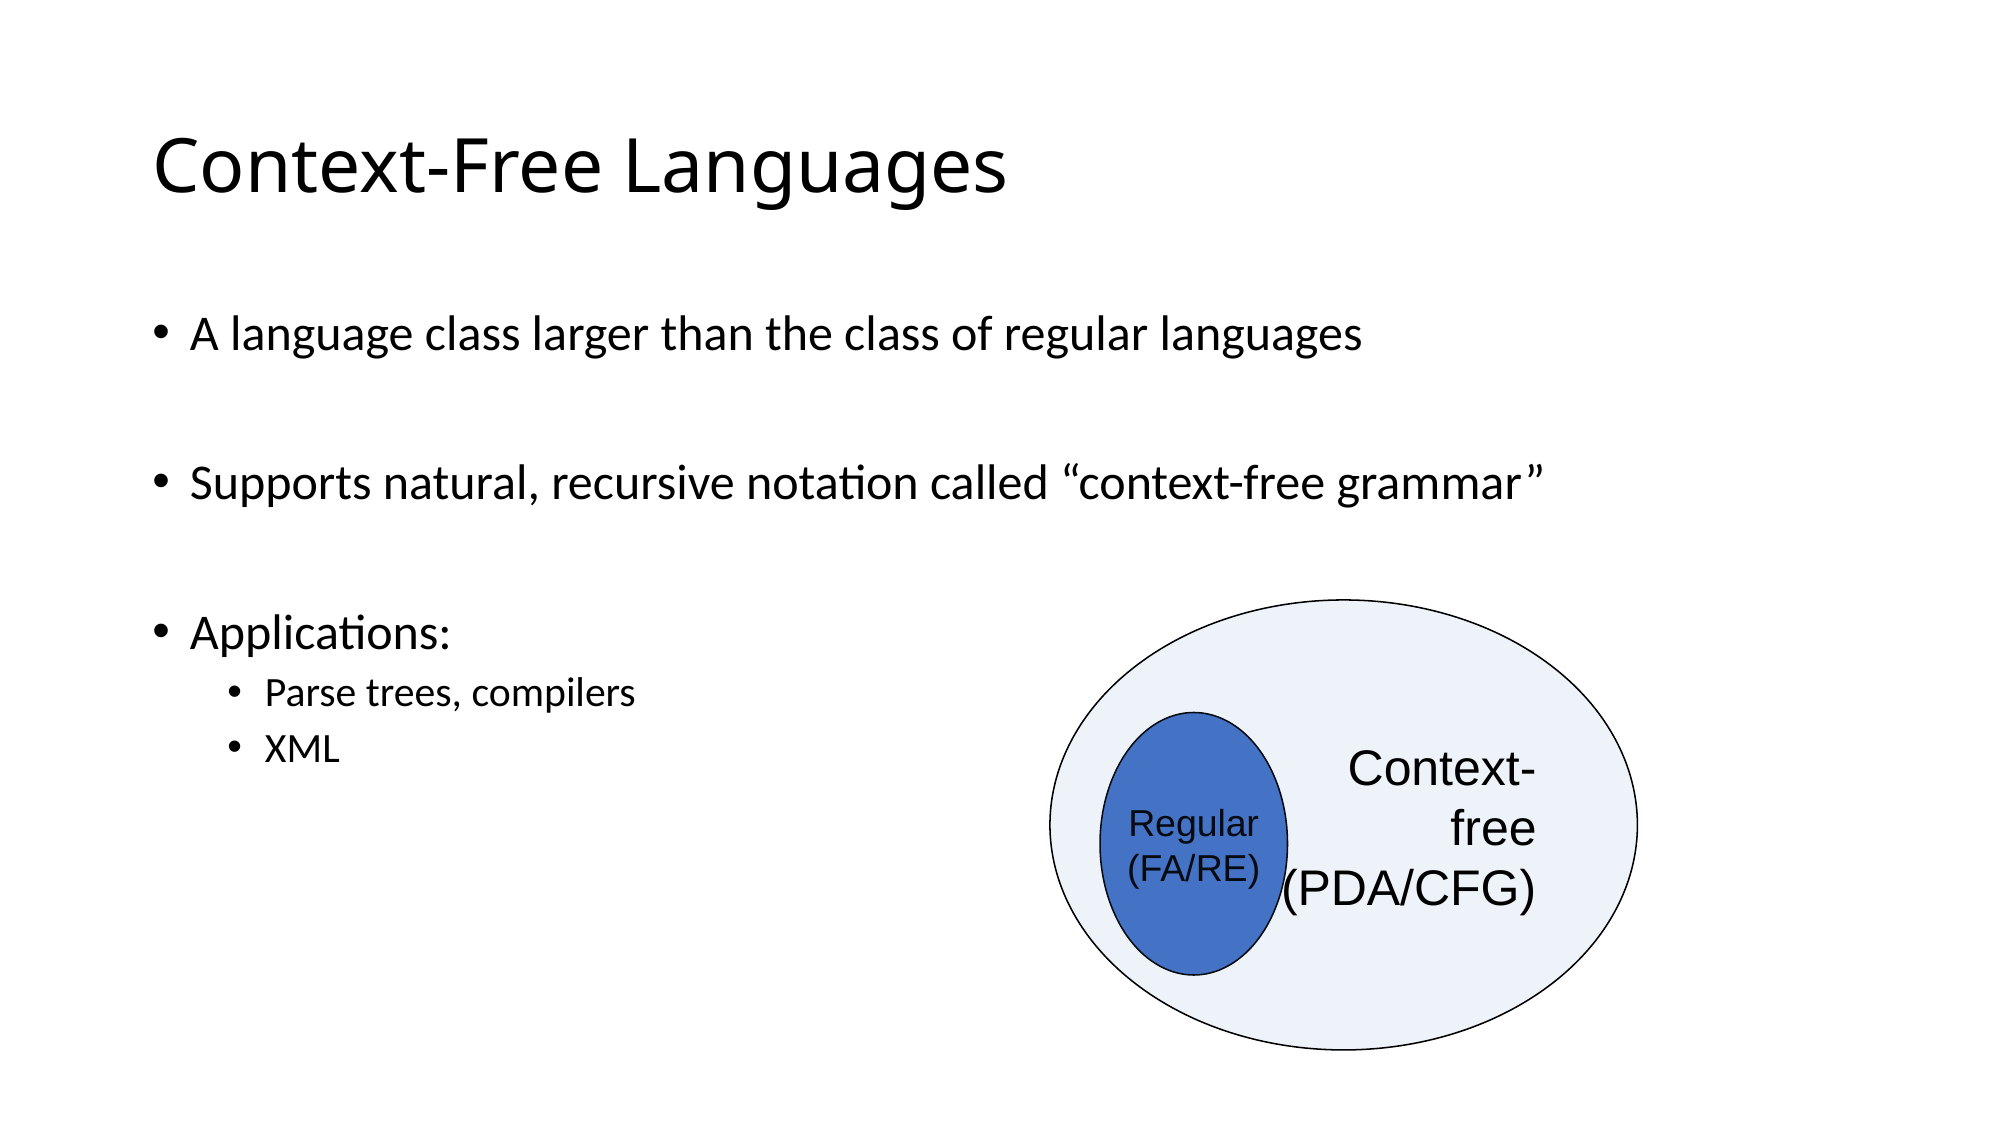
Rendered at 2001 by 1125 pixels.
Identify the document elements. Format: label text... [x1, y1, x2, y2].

list A language class larger than the class of regular languages Supports natural, recursive notation called “context-free grammar” Applications: Parse trees, compilers XML [137, 299, 1863, 1014]
text_box Context- free (PDA/CFG) [1049, 599, 1638, 1050]
title Context-Free Languages [137, 59, 1863, 278]
